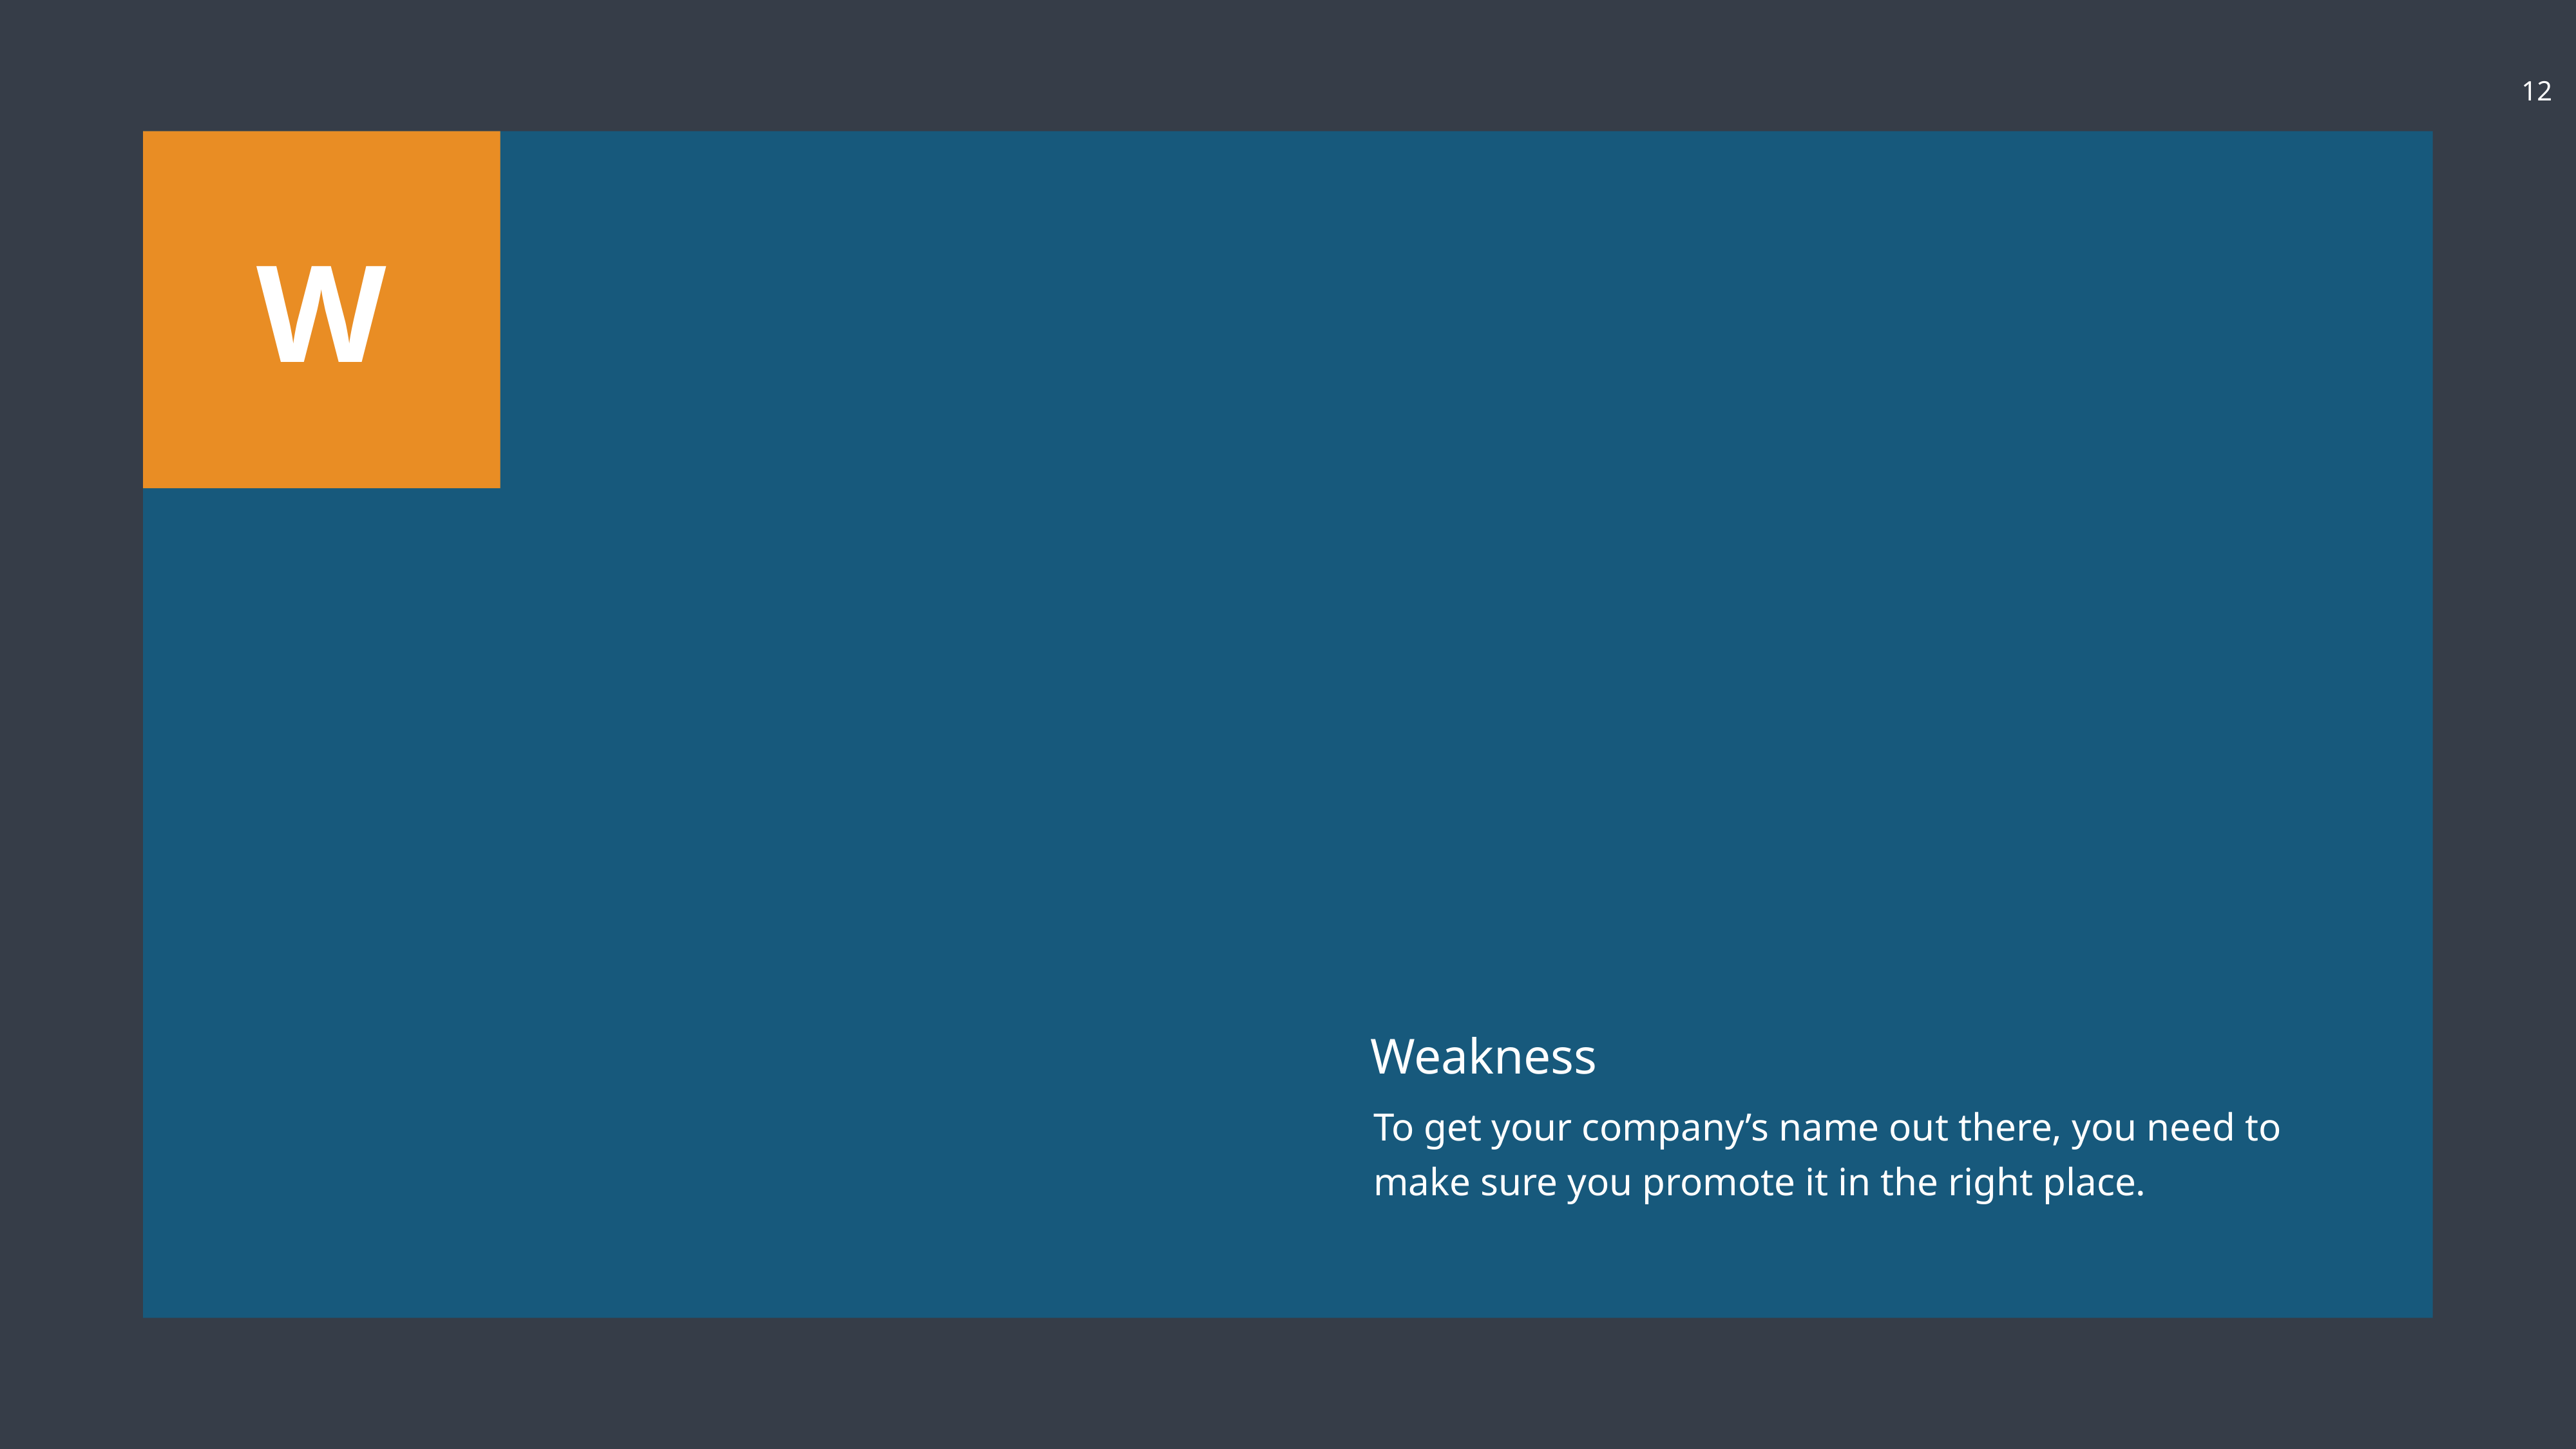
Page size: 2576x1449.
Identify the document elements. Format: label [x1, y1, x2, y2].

text_box [1360, 1020, 2316, 1206]
text_box [143, 131, 501, 489]
picture [143, 131, 2433, 1318]
